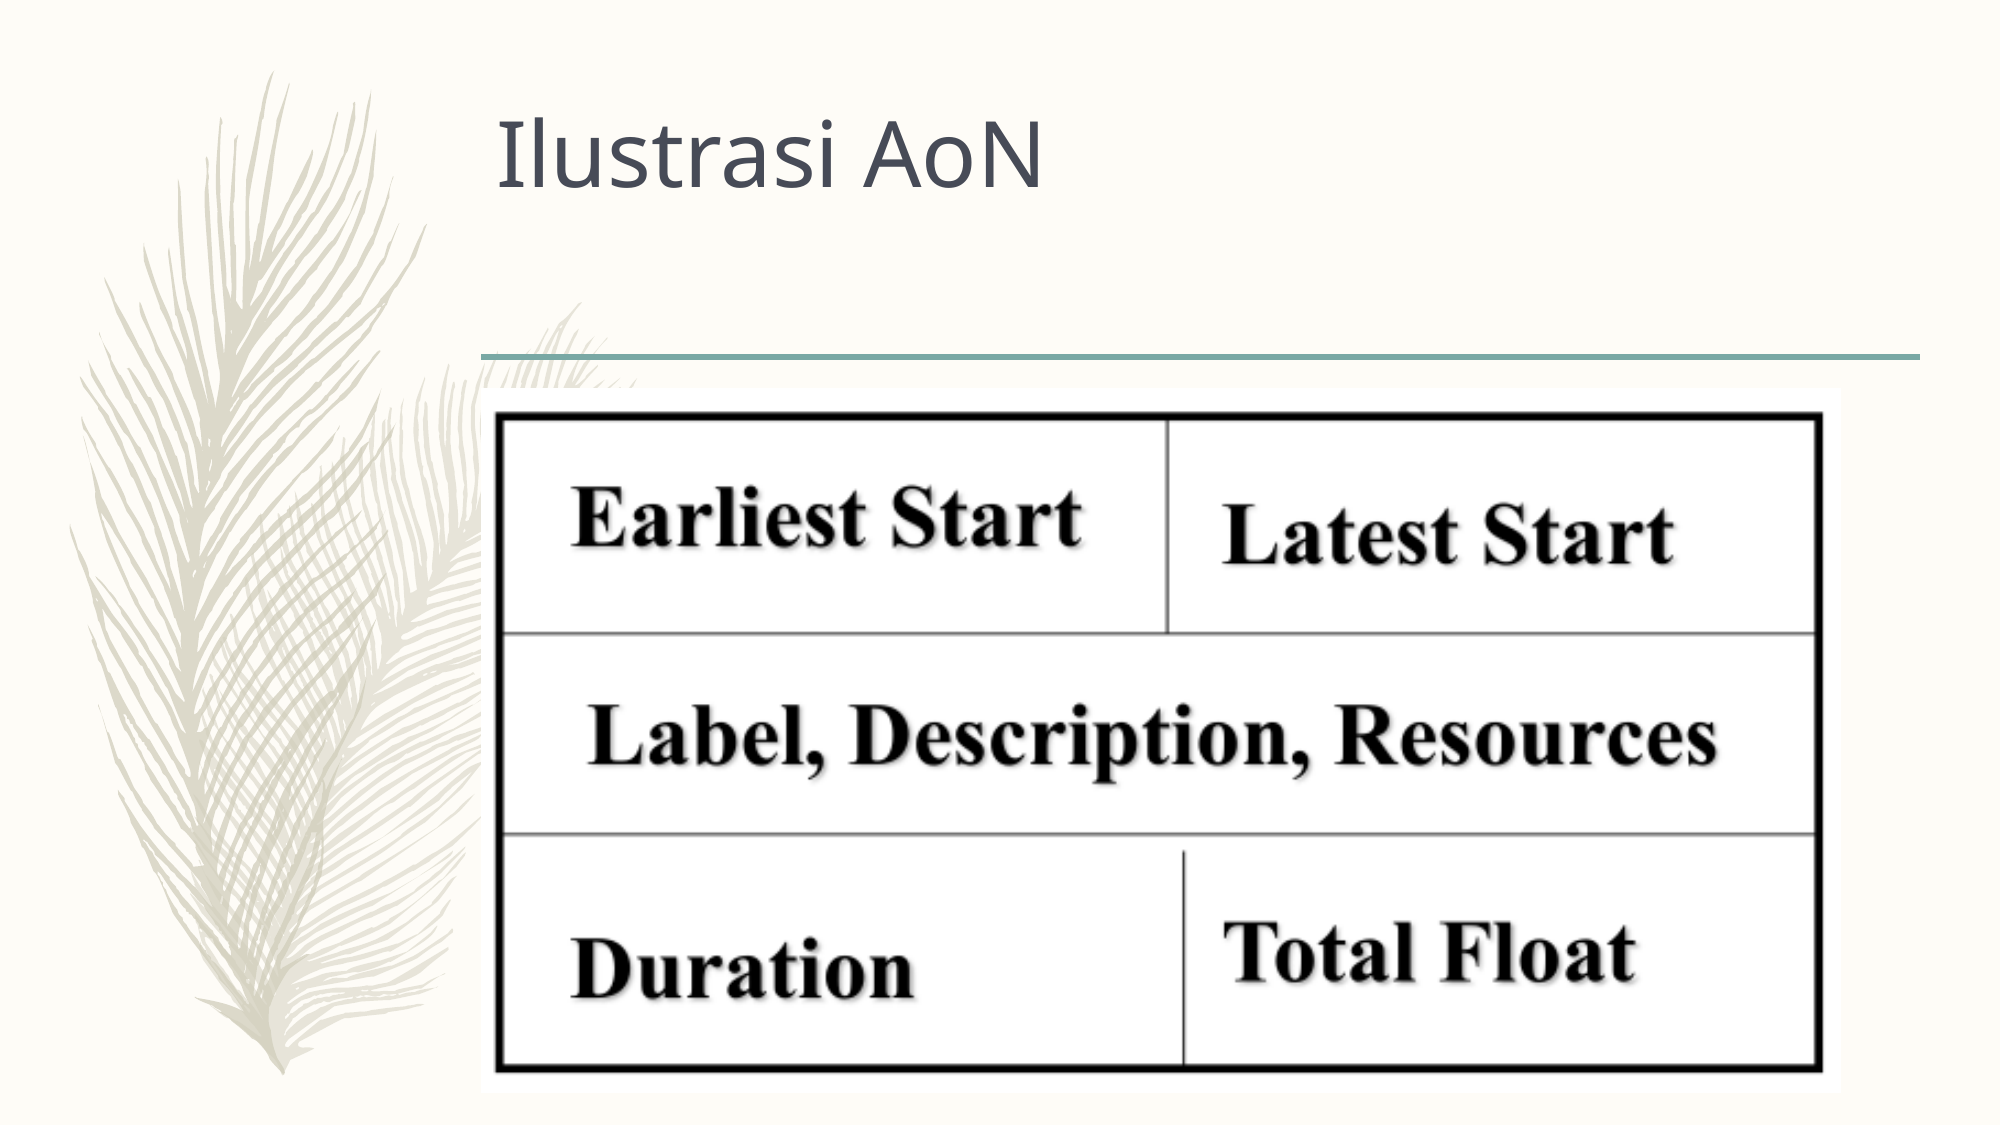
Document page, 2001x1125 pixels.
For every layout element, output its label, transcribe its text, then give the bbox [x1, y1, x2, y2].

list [480, 388, 1841, 1093]
title Ilustrasi AoN [481, 93, 1920, 350]
